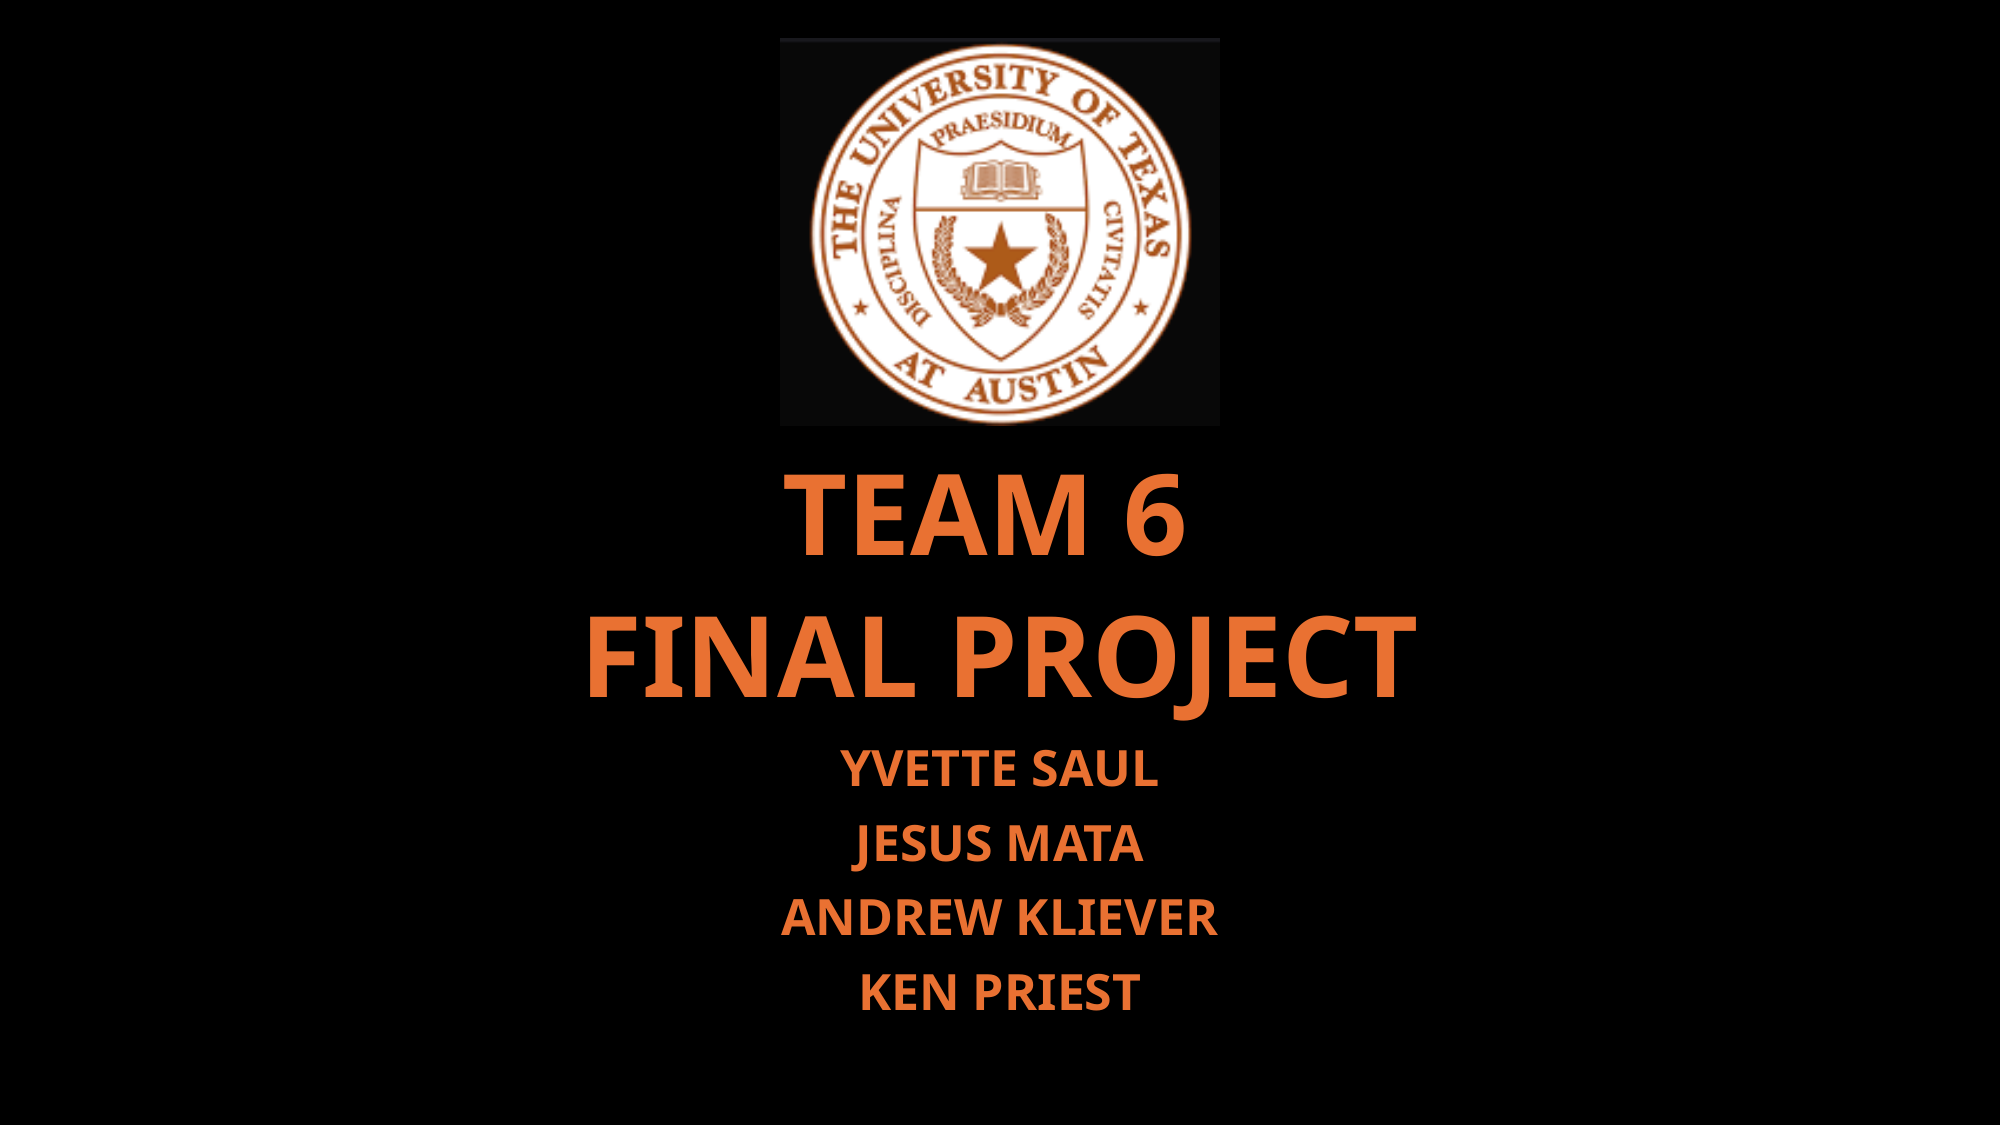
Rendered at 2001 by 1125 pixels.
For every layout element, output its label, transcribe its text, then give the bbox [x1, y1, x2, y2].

picture [780, 38, 1220, 426]
list TEAM 6 FINAL PROJECT YVETTE SAUL JESUS MATA ANDREW KLIEVER KEN PRIEST [137, 450, 1863, 1037]
